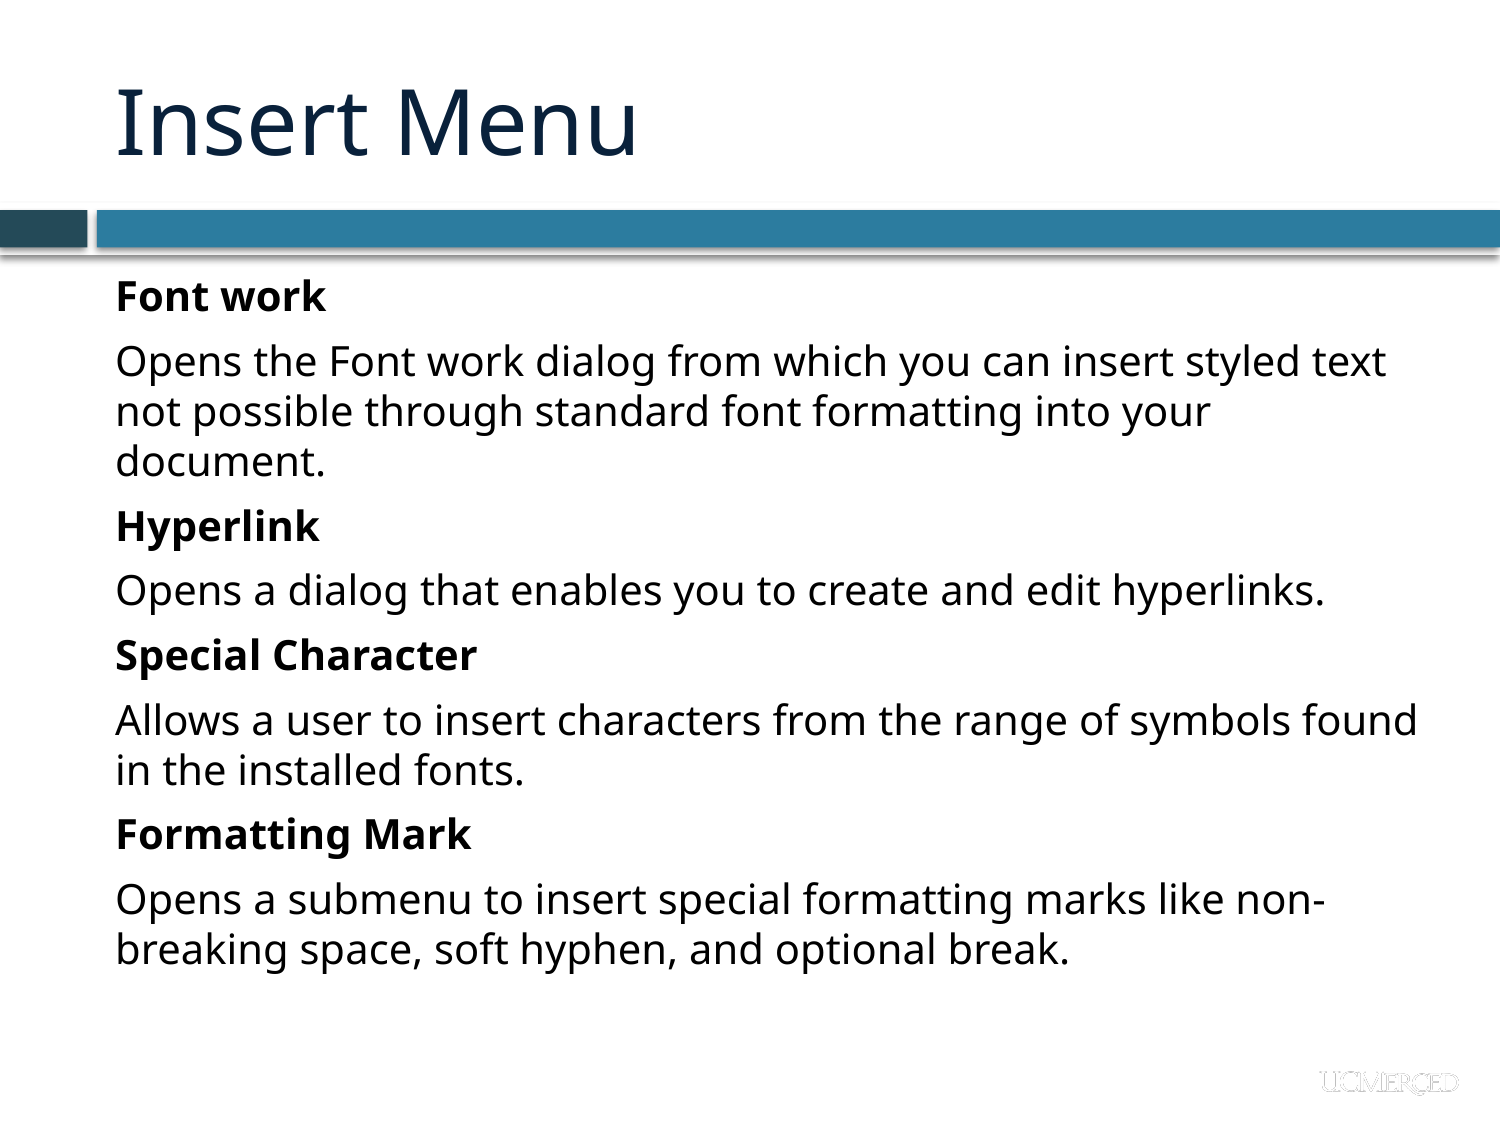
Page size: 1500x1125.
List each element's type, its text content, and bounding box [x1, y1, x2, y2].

list Font work Opens the Font work dialog from which you can insert styled text not possible through standard font formatting into your document. Hyperlink Opens a dialog that enables you to create and edit hyperlinks. Special Character Allows a user to insert characters from the range of symbols found in the installed fonts. Formatting Mark Opens a submenu to insert special formatting marks like non-breaking space, soft hyphen, and optional break. [100, 262, 1438, 1106]
title Insert Menu [100, 37, 1438, 200]
